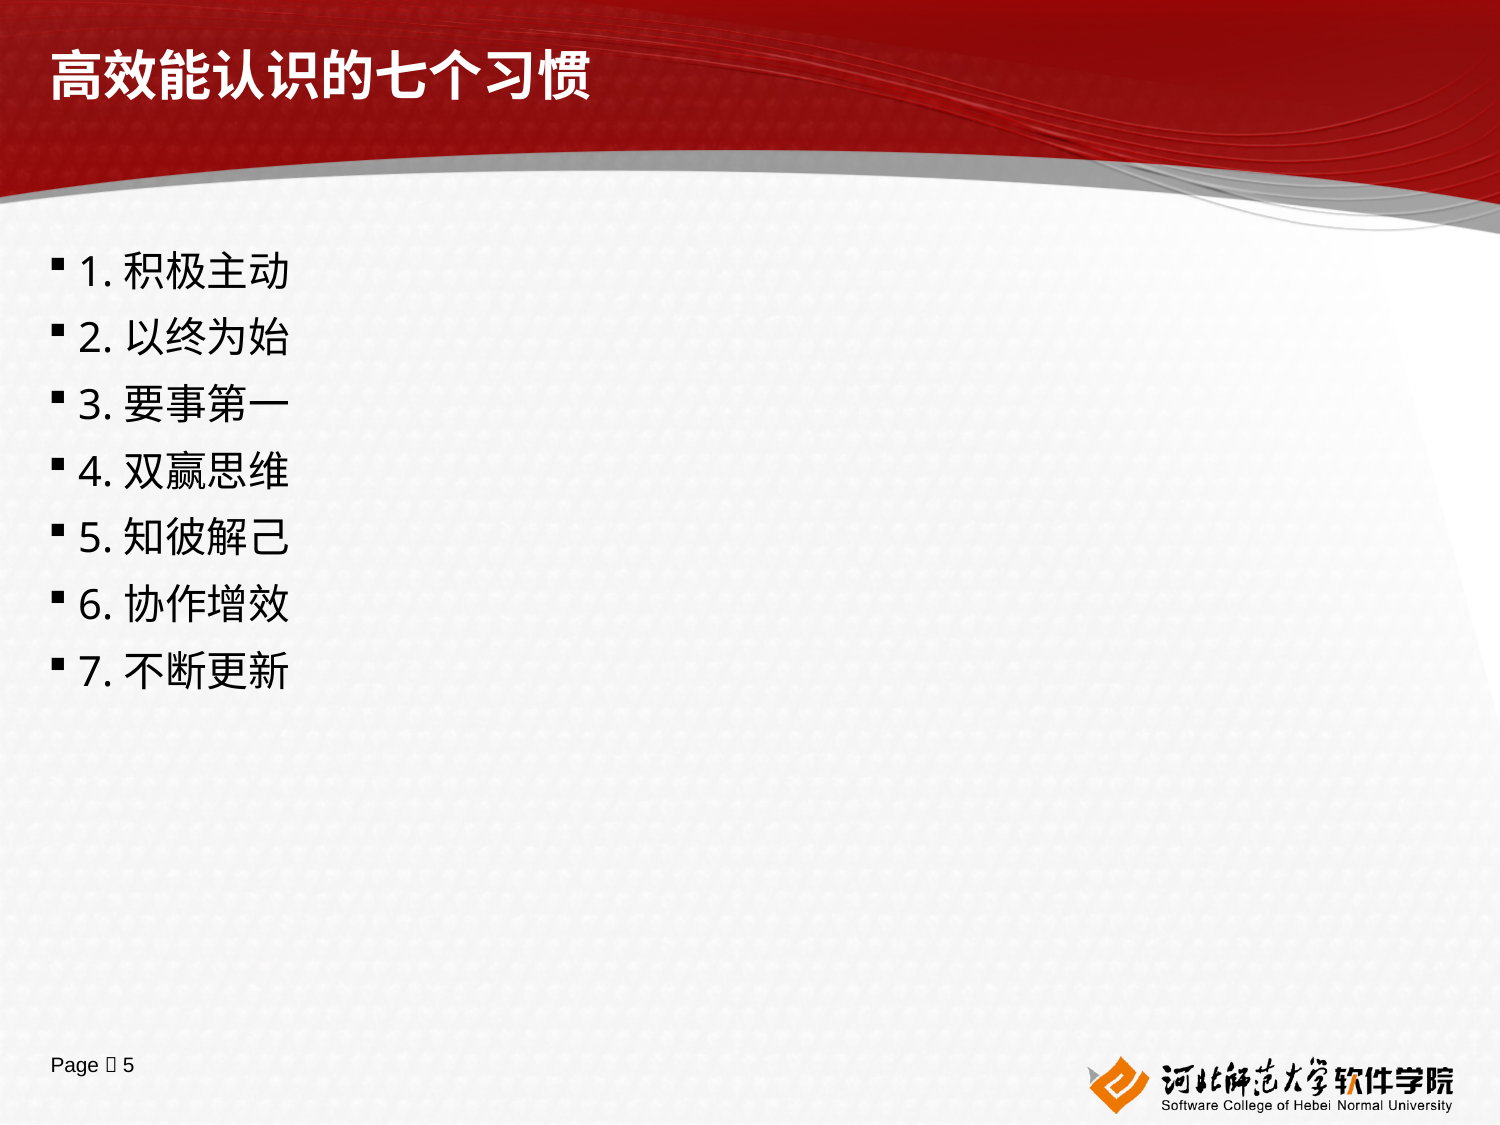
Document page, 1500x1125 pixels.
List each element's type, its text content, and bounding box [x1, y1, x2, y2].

title 高效能认识的七个习惯 [48, 41, 1448, 148]
list 1.积极主动 2.以终为始 3.要事第一 4.双赢思维 5.知彼解己 6.协作增效 7.不断更新 [48, 243, 1448, 952]
picture [0, 0, 1500, 1125]
